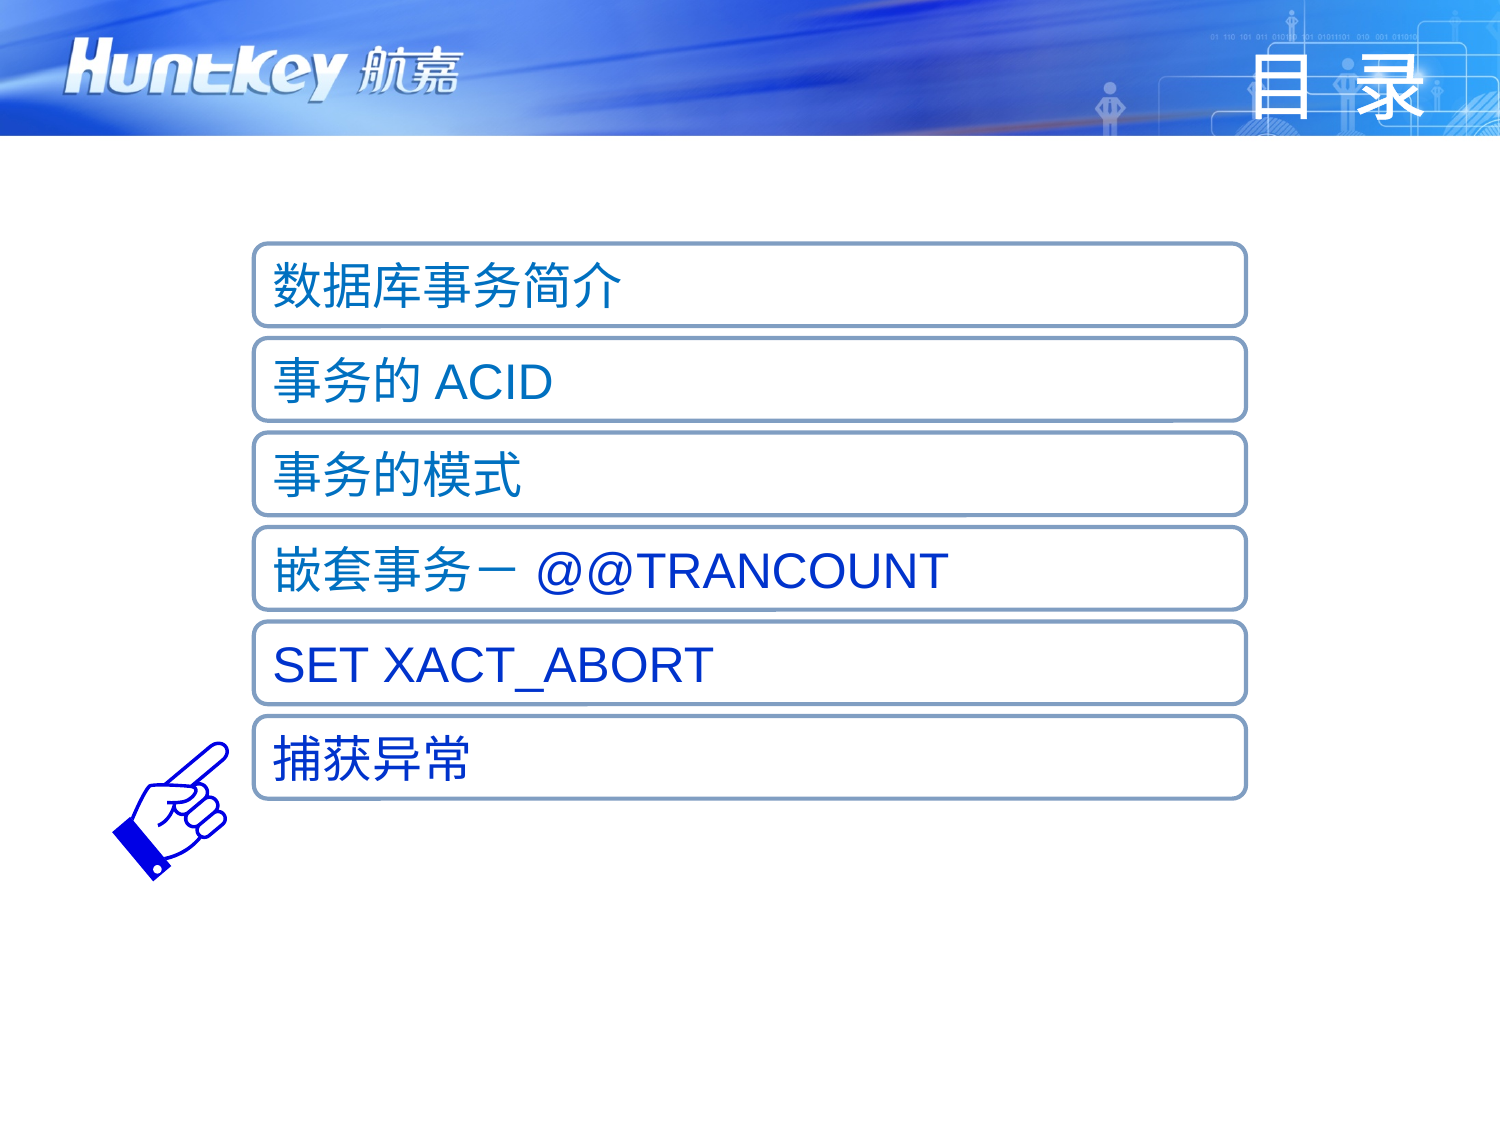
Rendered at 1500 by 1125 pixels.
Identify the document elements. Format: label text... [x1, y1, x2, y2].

text_box 事务的模式 [251, 430, 1249, 518]
text_box 嵌套事务－@@TRANCOUNT [251, 524, 1249, 612]
text_box 捕获异常 [251, 713, 1249, 801]
text_box 事务的ACID [251, 335, 1249, 423]
text_box 目 录 [1228, 30, 1443, 136]
picture [0, 0, 1500, 1125]
text_box 数据库事务简介 [251, 241, 1249, 329]
text_box SET XACT_ABORT [251, 619, 1249, 707]
